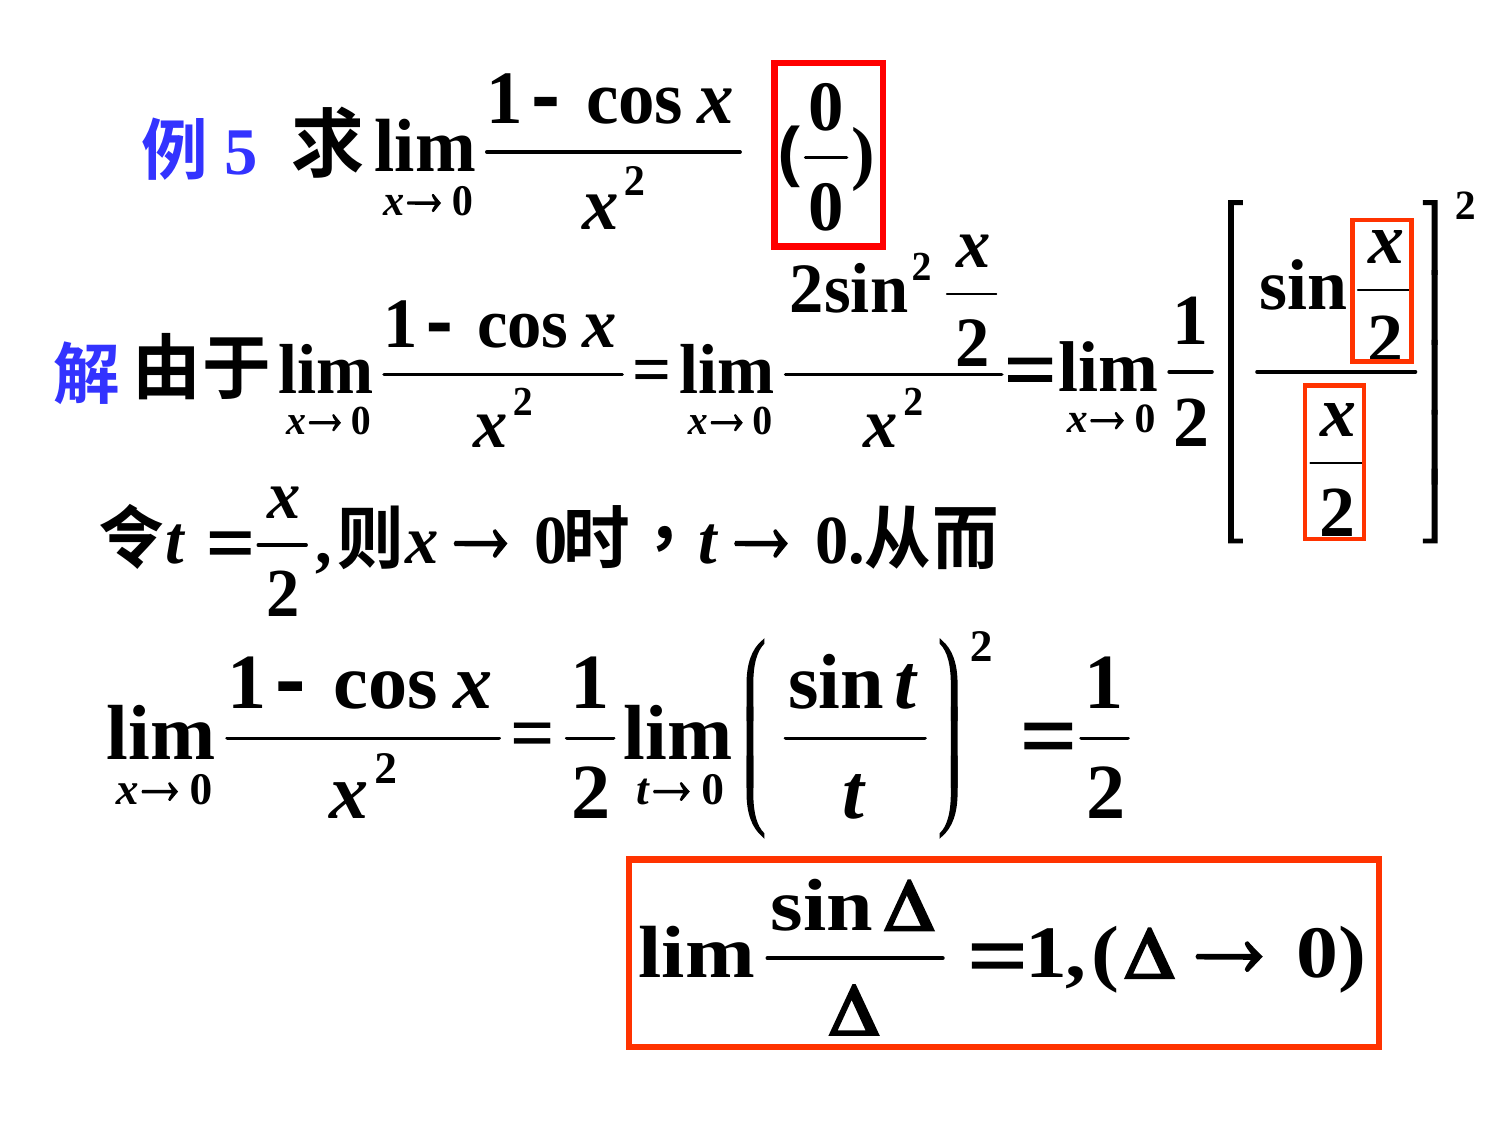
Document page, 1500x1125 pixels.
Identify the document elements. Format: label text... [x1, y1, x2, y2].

text_box 解 [38, 324, 130, 420]
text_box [631, 862, 1377, 1044]
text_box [287, 54, 751, 202]
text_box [92, 455, 1007, 625]
text_box 例5 [127, 100, 273, 196]
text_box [777, 66, 881, 244]
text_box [994, 178, 1483, 552]
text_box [99, 615, 1141, 847]
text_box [135, 203, 1014, 461]
